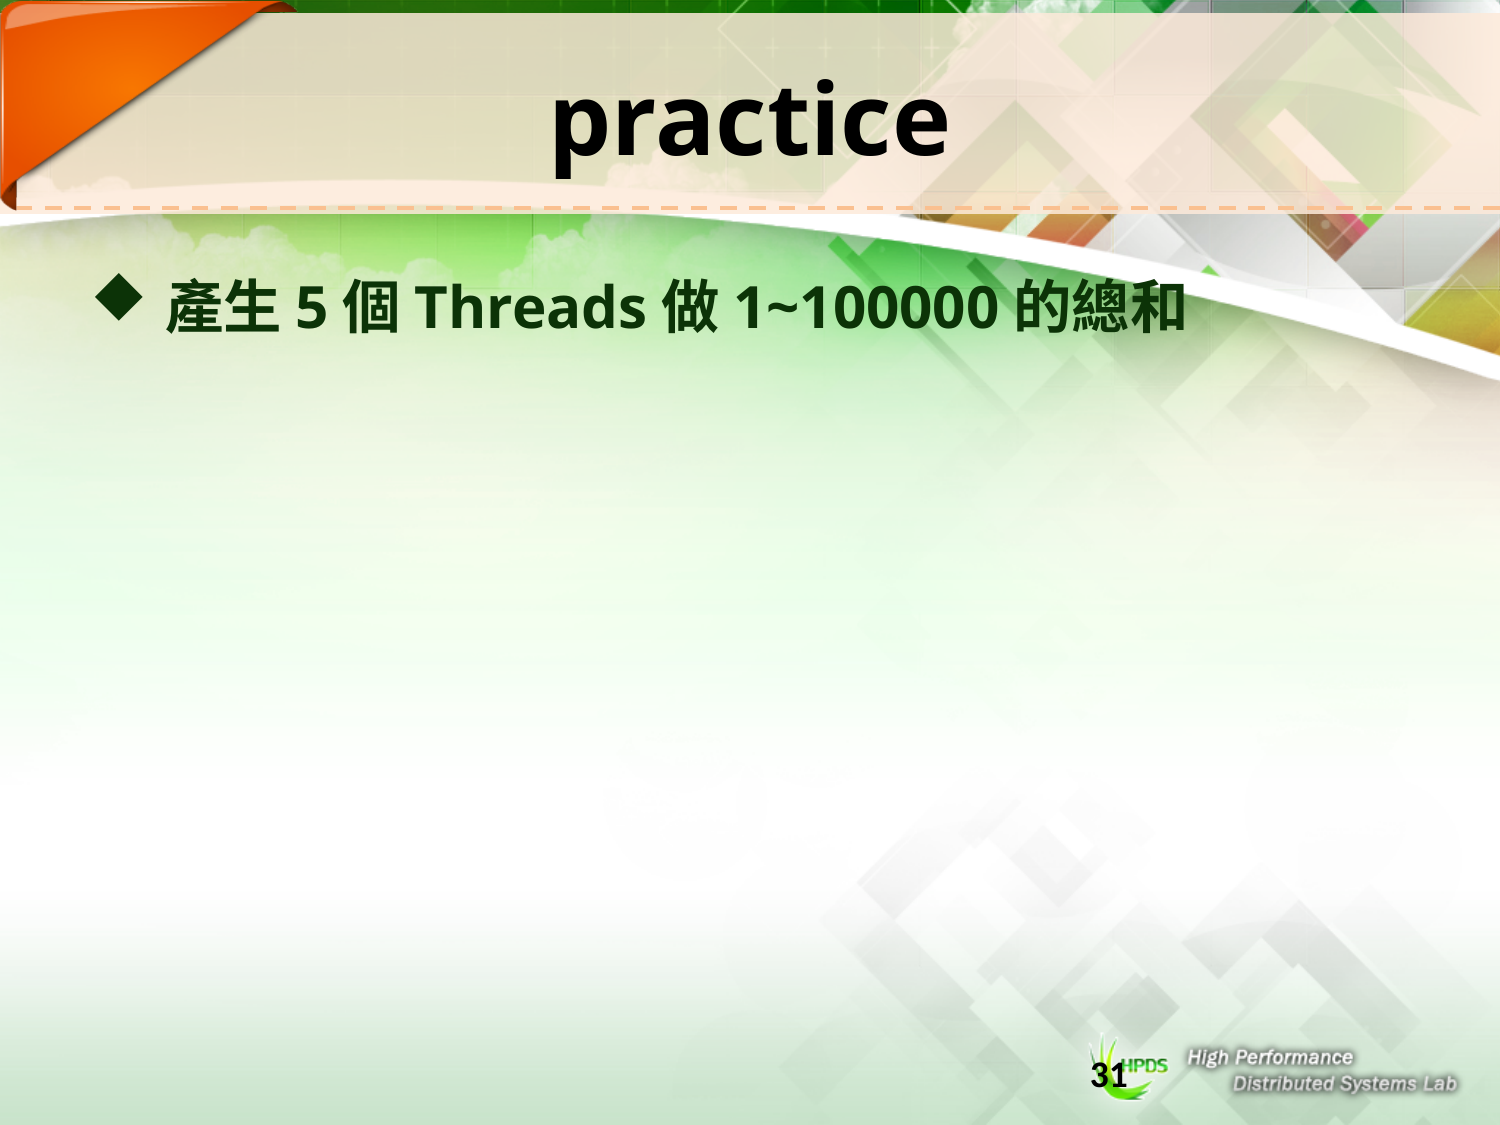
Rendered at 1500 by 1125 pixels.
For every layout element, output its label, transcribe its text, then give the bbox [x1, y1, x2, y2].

picture [0, 0, 1500, 1125]
text_box practice [312, 48, 1436, 183]
slide_number 31 [1074, 1042, 1425, 1103]
list 產生5個Threads做1~100000的總和 [75, 262, 1425, 1024]
text_box [312, 11, 1500, 207]
